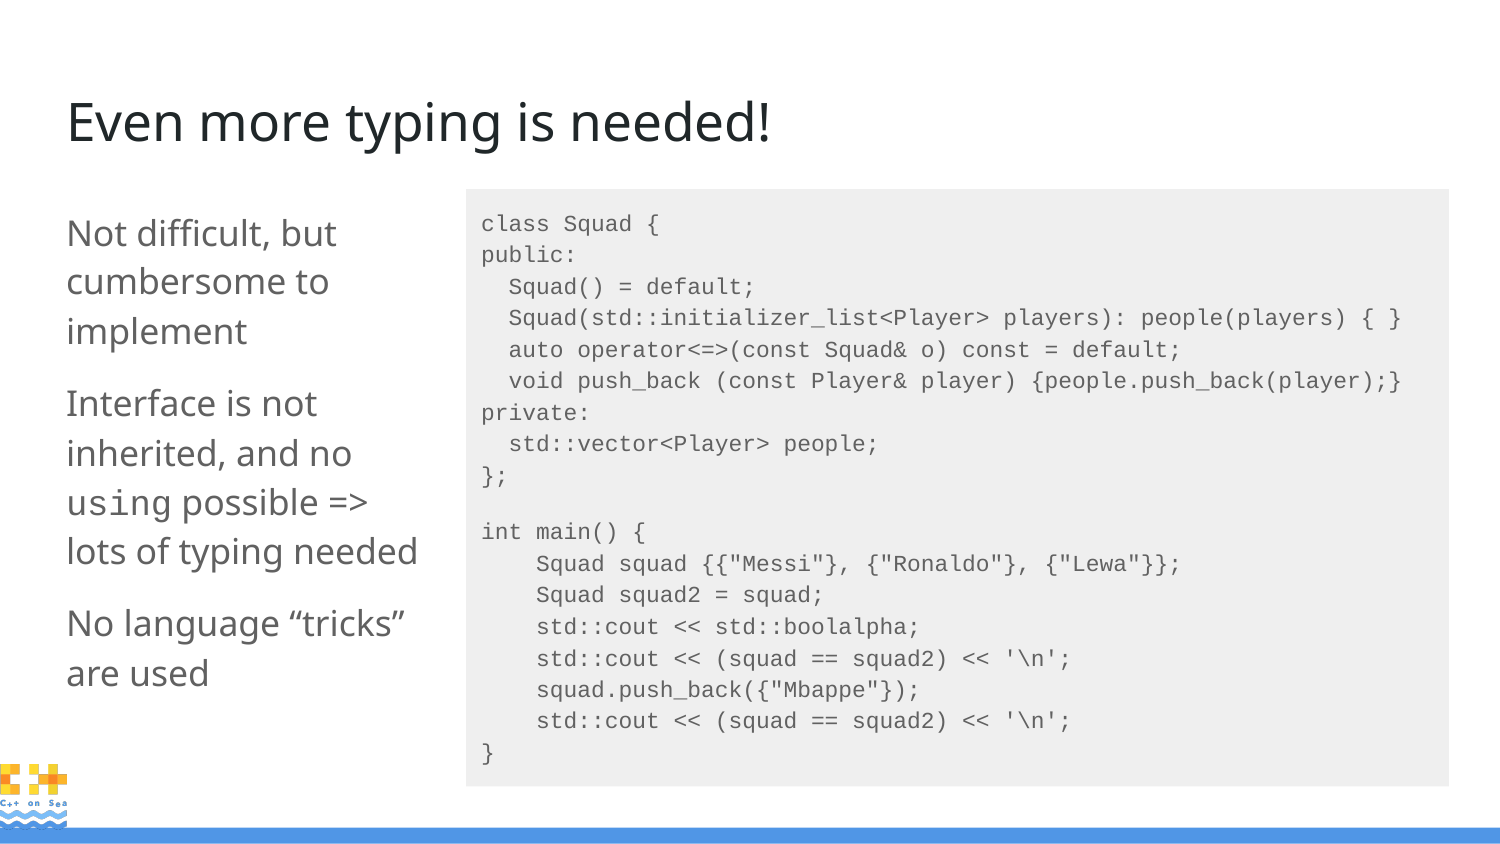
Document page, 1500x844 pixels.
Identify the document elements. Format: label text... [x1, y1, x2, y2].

picture [0, 764, 67, 830]
list Not difficult, but cumbersome to implement Interface is not inherited, and no using possible => lots of typing needed No language “tricks” are used [51, 189, 438, 750]
title Even more typing is needed! [51, 72, 1449, 167]
list class Squad { public: Squad() = default; Squad(std::initializer_list<Player> players): people(players) { } auto operator<=>(const Squad& o) const = default; void push_back (const Player& player) {people.push_back(player);} private: std::vector<Player> people; }; int main() { Squad squad {{"Messi"}, {"Ronaldo"}, {"Lewa"}}; Squad squad2 = squad; std::cout << std::boolalpha; std::cout << (squad == squad2) << '\n'; squad.push_back({"Mbappe"}); std::cout << (squad == squad2) << '\n'; } [466, 189, 1449, 787]
